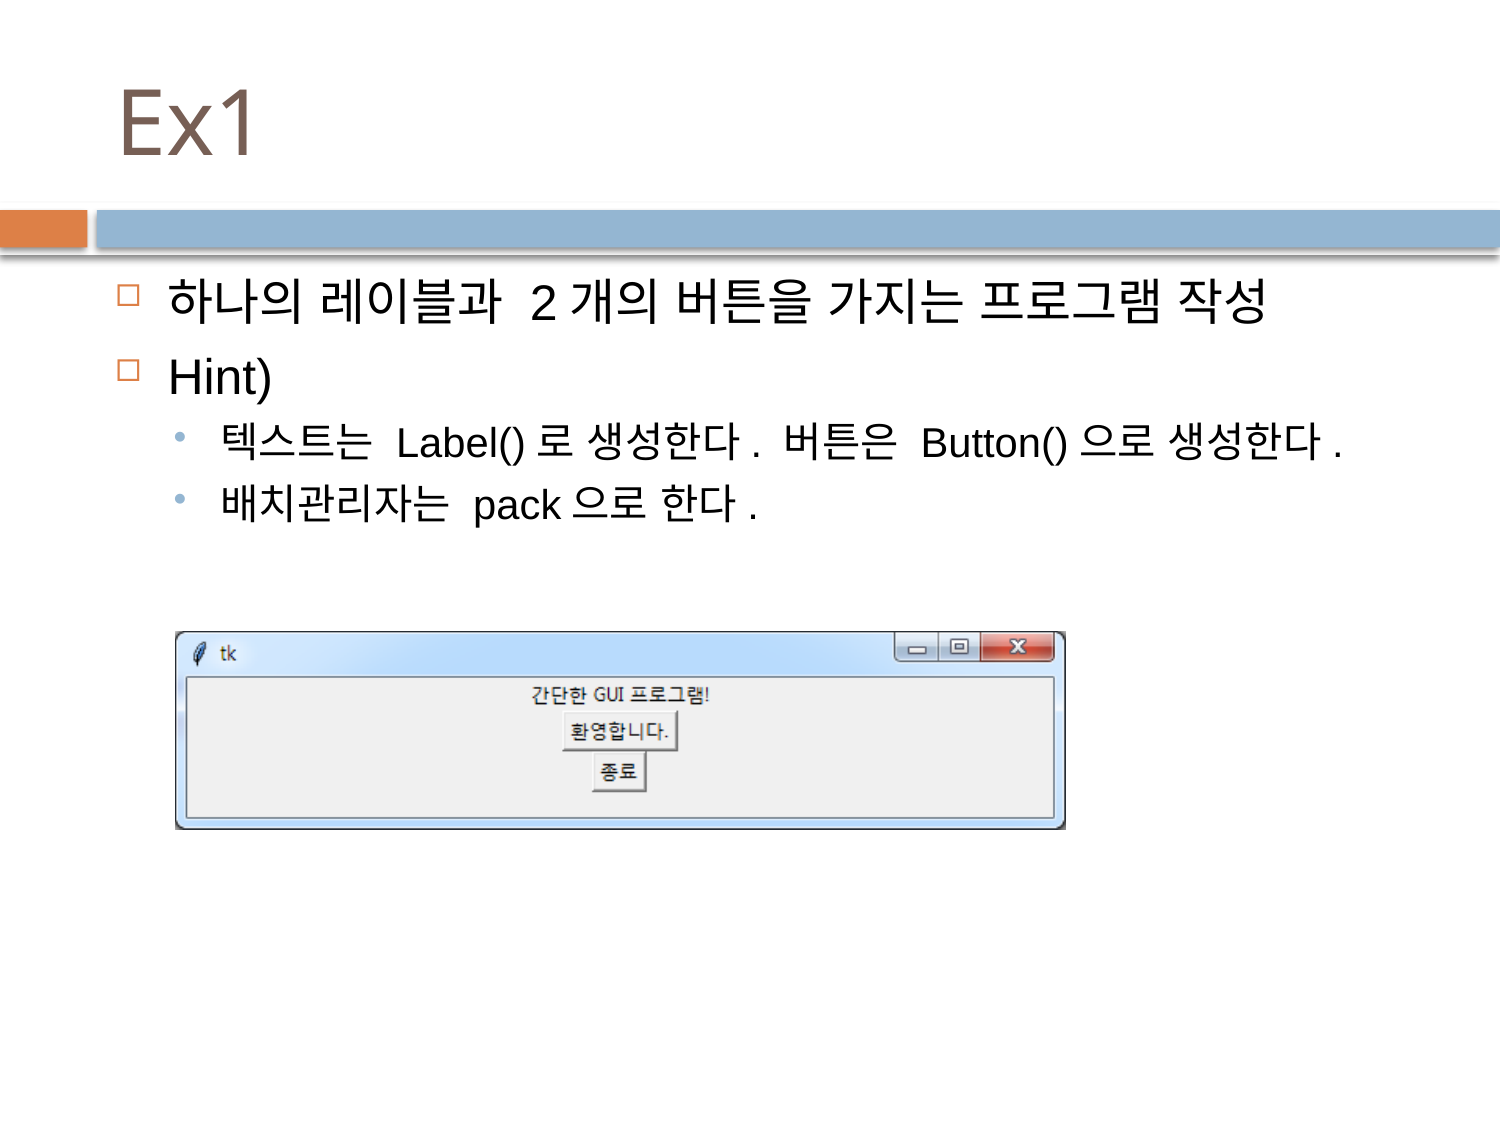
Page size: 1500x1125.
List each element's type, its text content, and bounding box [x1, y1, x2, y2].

picture [174, 630, 1066, 830]
title Ex1 [100, 37, 1438, 200]
list 하나의 레이블과 2개의 버튼을 가지는 프로그램 작성 Hint) 텍스트는 Label()로 생성한다. 버튼은 Button()으로 생성한다. 배치관리자는 pack으로 한다. [100, 262, 1438, 1000]
